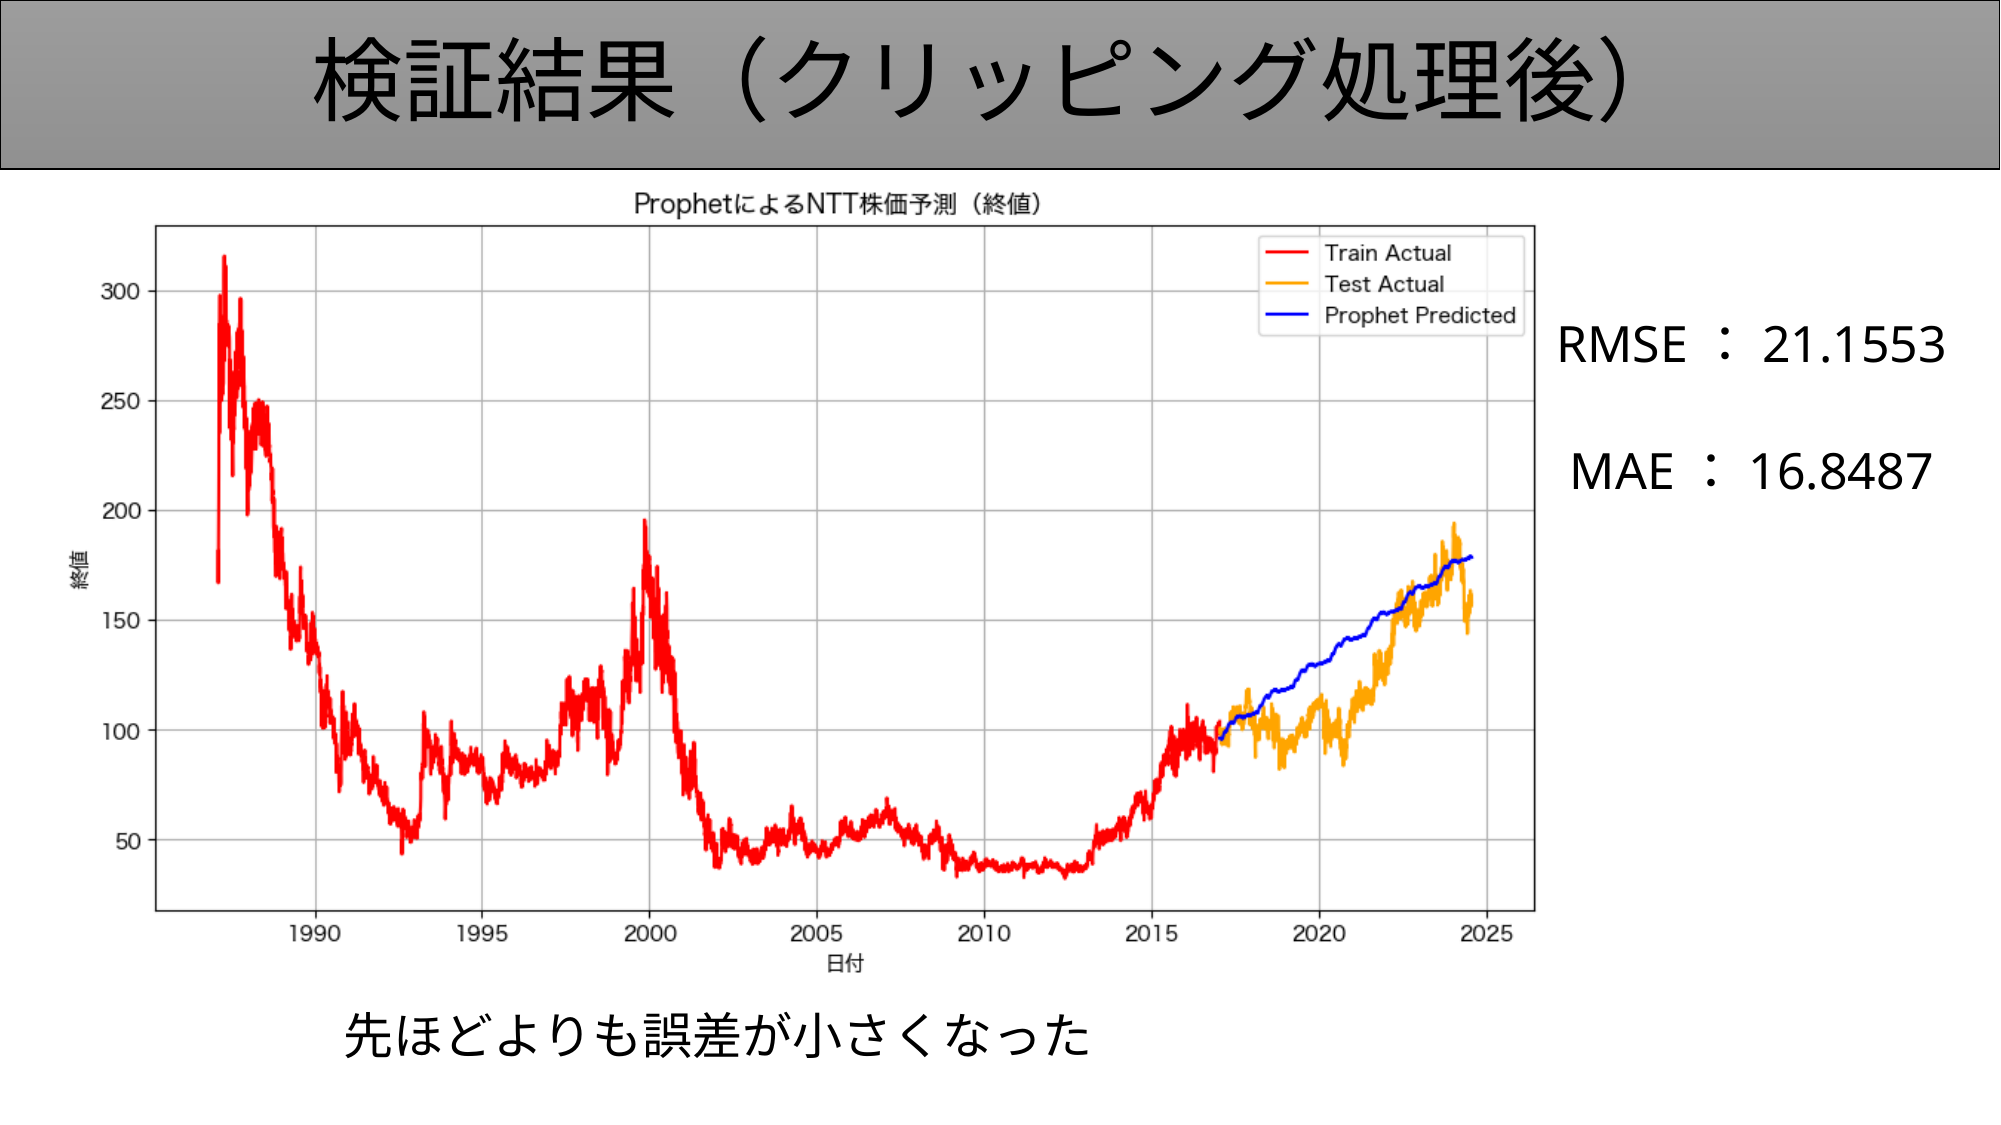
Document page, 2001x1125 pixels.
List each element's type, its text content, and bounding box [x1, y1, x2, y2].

text_box MAE：16.8487 [1555, 432, 1949, 507]
picture [55, 177, 1550, 989]
text_box RMSE：21.1553 [1550, 305, 1962, 380]
text_box 先ほどよりも誤差が小さくなった [329, 997, 1108, 1073]
title 検証結果（クリッピング処理後） [0, 0, 2000, 170]
